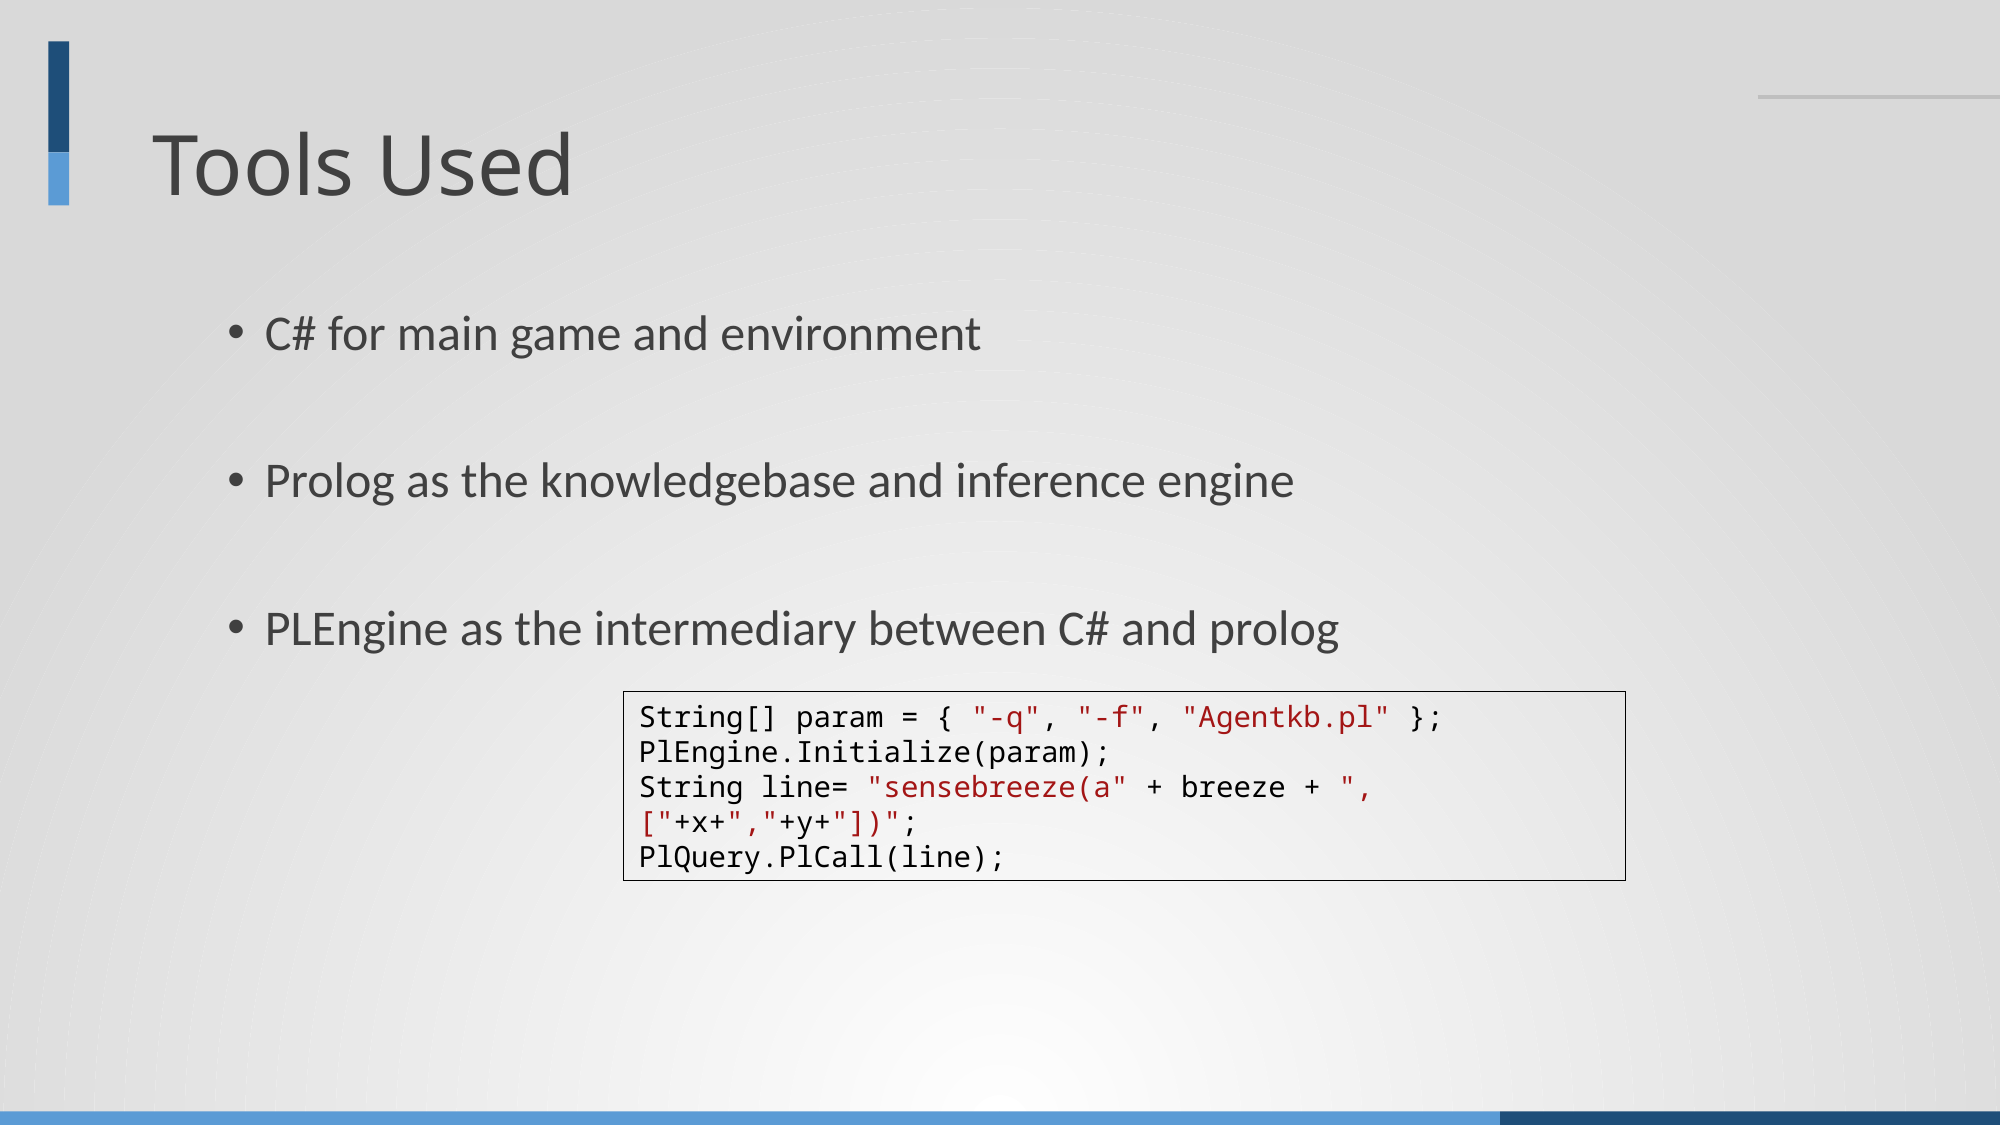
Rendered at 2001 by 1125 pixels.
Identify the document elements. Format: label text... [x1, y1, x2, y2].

title Tools Used [137, 59, 1863, 278]
text_box String[] param = { "-q", "-f", "Agentkb.pl" }; PlEngine.Initialize(param); String line= "sensebreeze(a" + breeze + ",["+x+","+y+"])"; PlQuery.PlCall(line); [623, 691, 1626, 881]
list C# for main game and environment Prolog as the knowledgebase and inference engine PLEngine as the intermediary between C# and prolog [137, 299, 1863, 1014]
